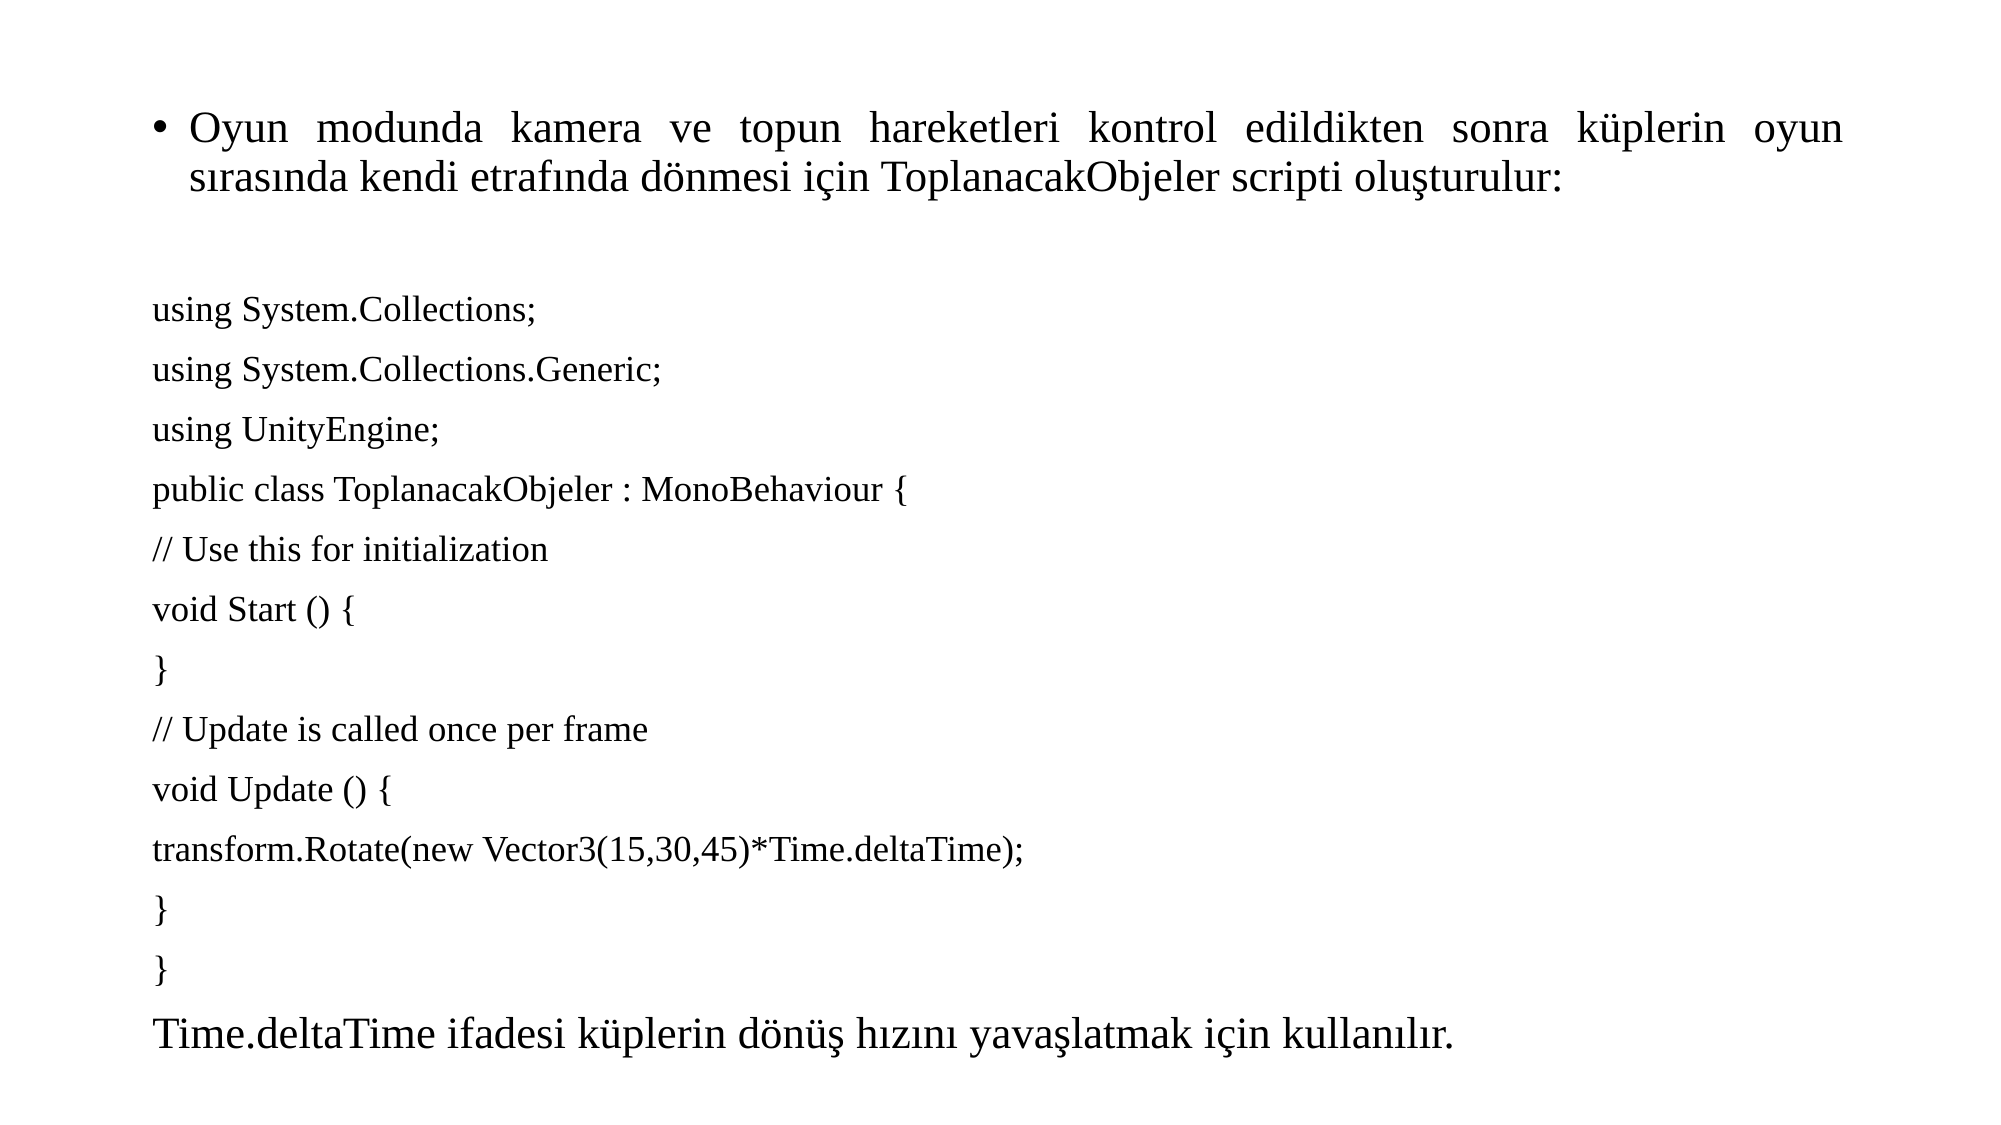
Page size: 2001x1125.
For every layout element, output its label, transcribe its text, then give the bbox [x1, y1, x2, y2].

list Oyun modunda kamera ve topun hareketleri kontrol edildikten sonra küplerin oyun sırasında kendi etrafında dönmesi için ToplanacakObjeler scripti oluşturulur: using System.Collections; using System.Collections.Generic; using UnityEngine; public class ToplanacakObjeler : MonoBehaviour { // Use this for initialization void Start () { } // Update is called once per frame void Update () { transform.Rotate(new Vector3(15,30,45)*Time.deltaTime); } } Time.deltaTime ifadesi küplerin dönüş hızını yavaşlatmak için kullanılır. [137, 96, 1863, 1068]
